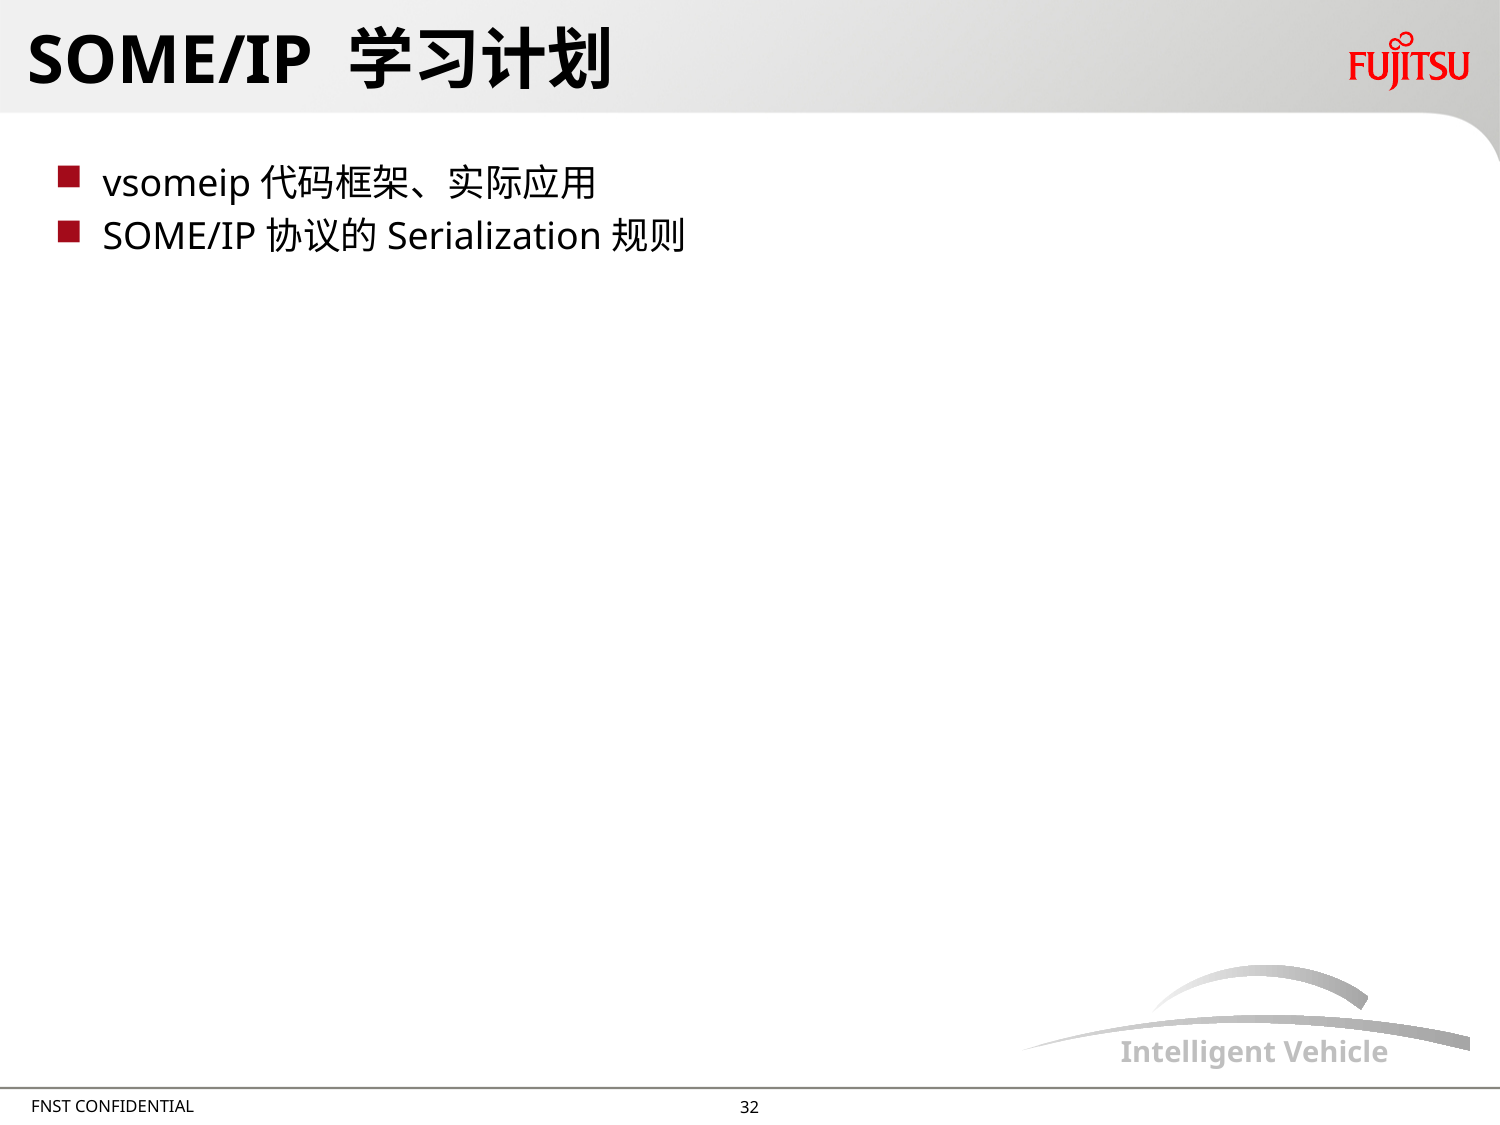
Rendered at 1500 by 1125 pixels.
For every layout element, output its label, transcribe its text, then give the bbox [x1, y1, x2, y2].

text_box vsomeip代码框架、实际应用 SOME/IP协议的Serialization规则 [55, 161, 1424, 976]
title SOME/IP 学习计划 [27, 0, 1412, 114]
picture [0, 0, 1500, 176]
slide_number 31 [705, 1091, 794, 1125]
